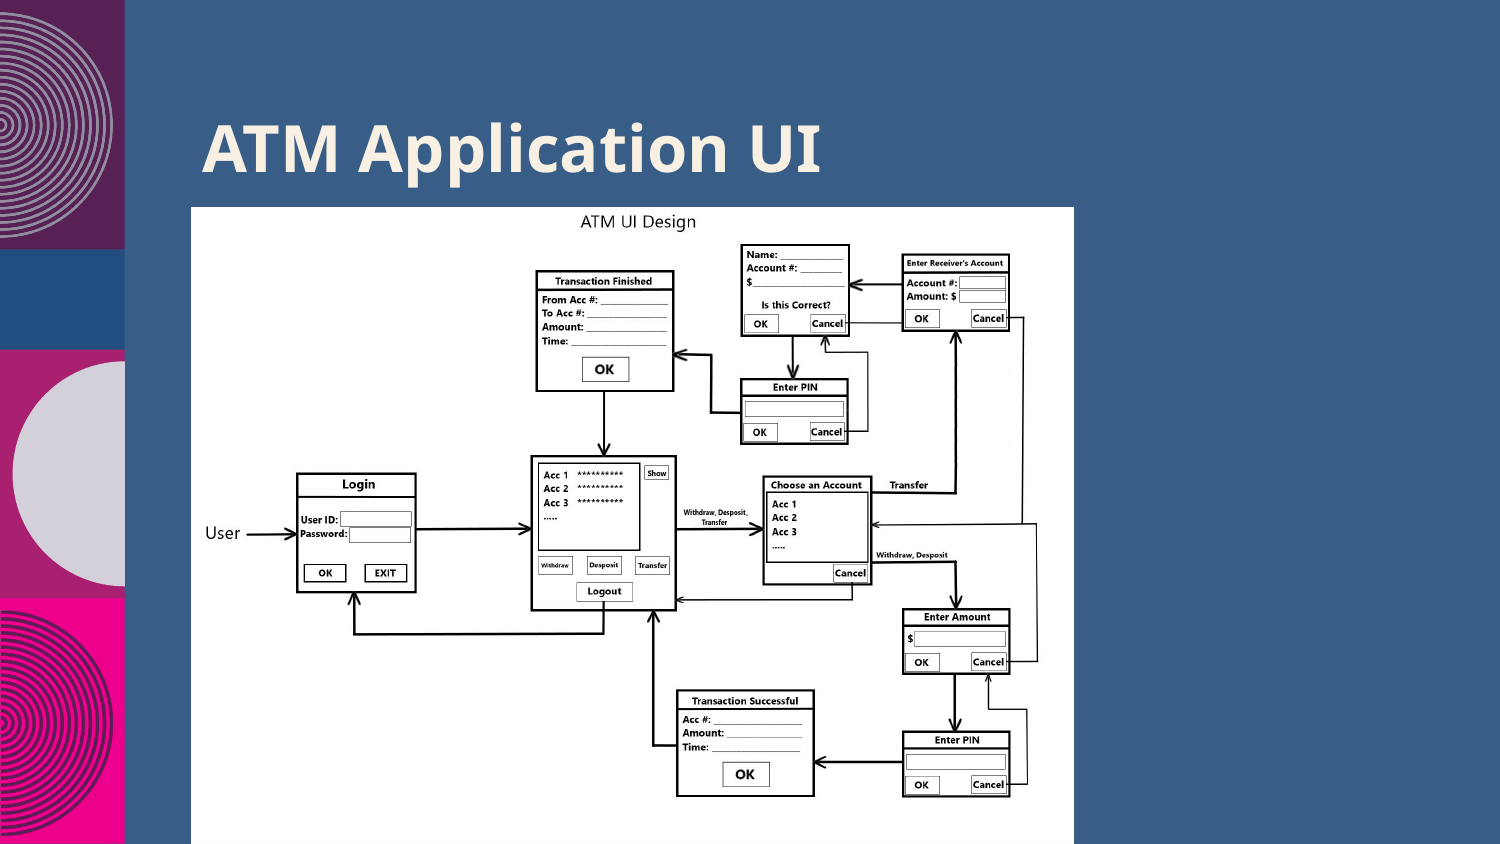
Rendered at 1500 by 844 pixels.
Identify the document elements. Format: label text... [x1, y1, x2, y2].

picture [1, 611, 113, 836]
title ATM Application UI [191, 110, 1405, 193]
picture [190, 207, 1074, 844]
picture [1, 13, 113, 238]
